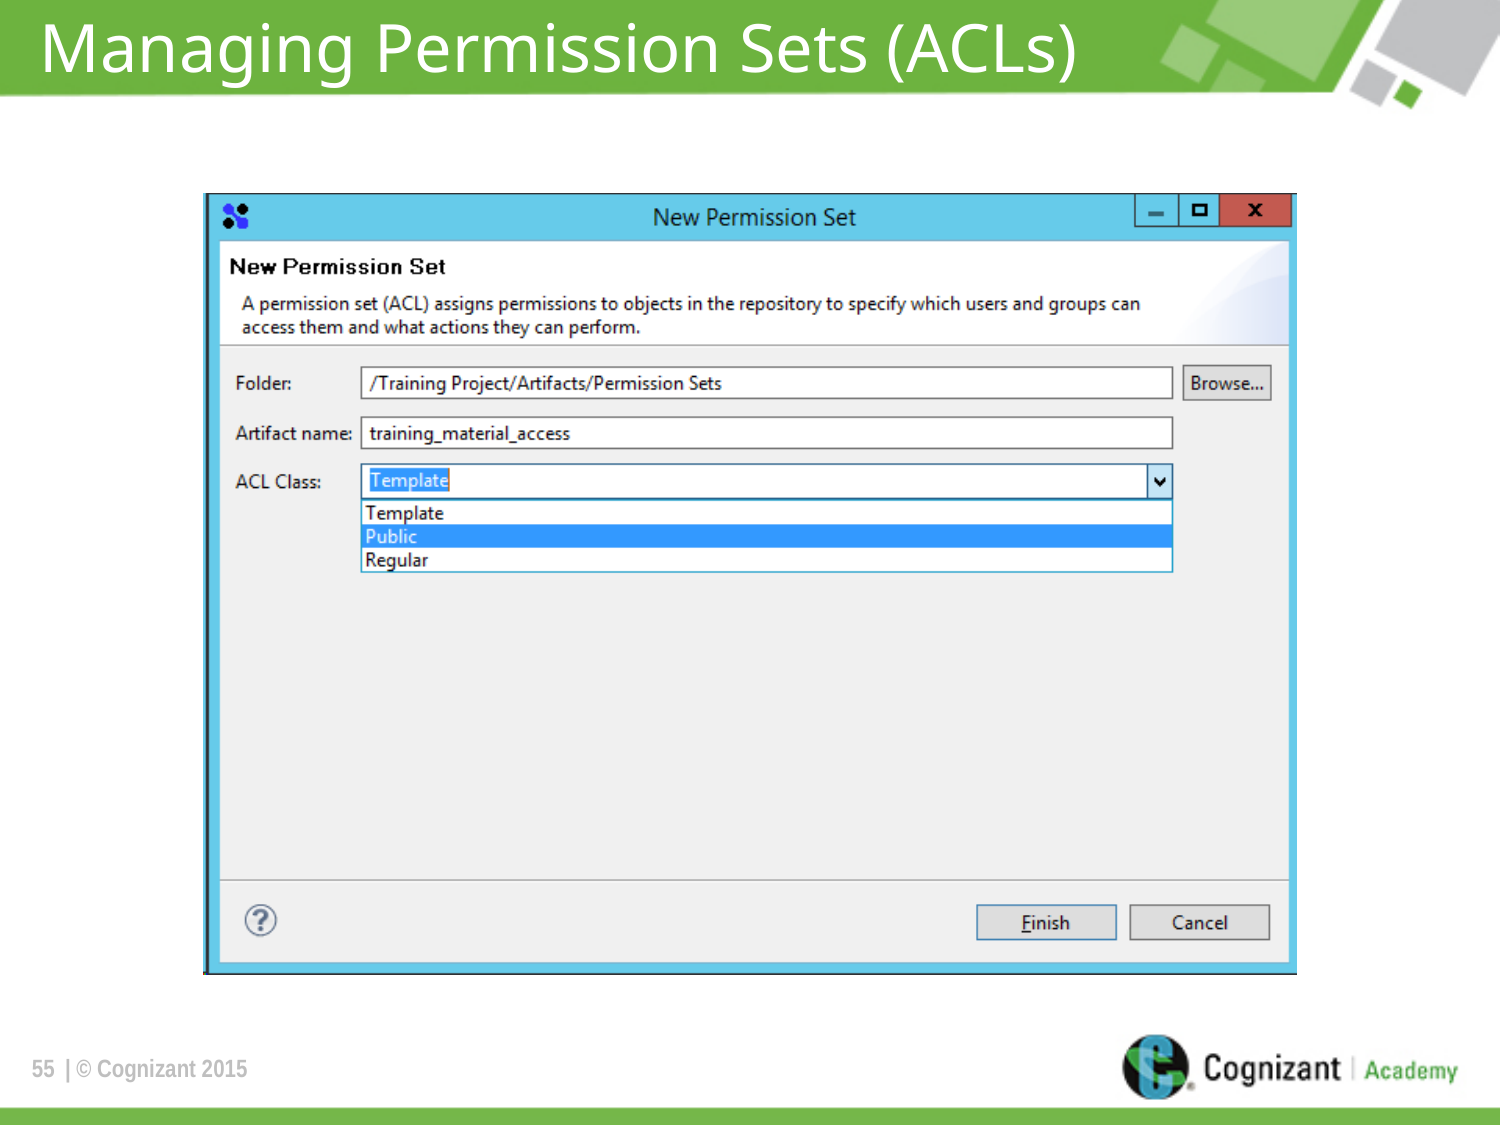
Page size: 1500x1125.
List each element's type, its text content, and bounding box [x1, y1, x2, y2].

title Managing Permission Sets (ACLs) [24, 3, 1200, 88]
picture [0, 0, 1500, 1125]
slide_number 55 [16, 1037, 88, 1098]
footer | © Cognizant 2015 [88, 1037, 275, 1098]
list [202, 192, 1298, 975]
